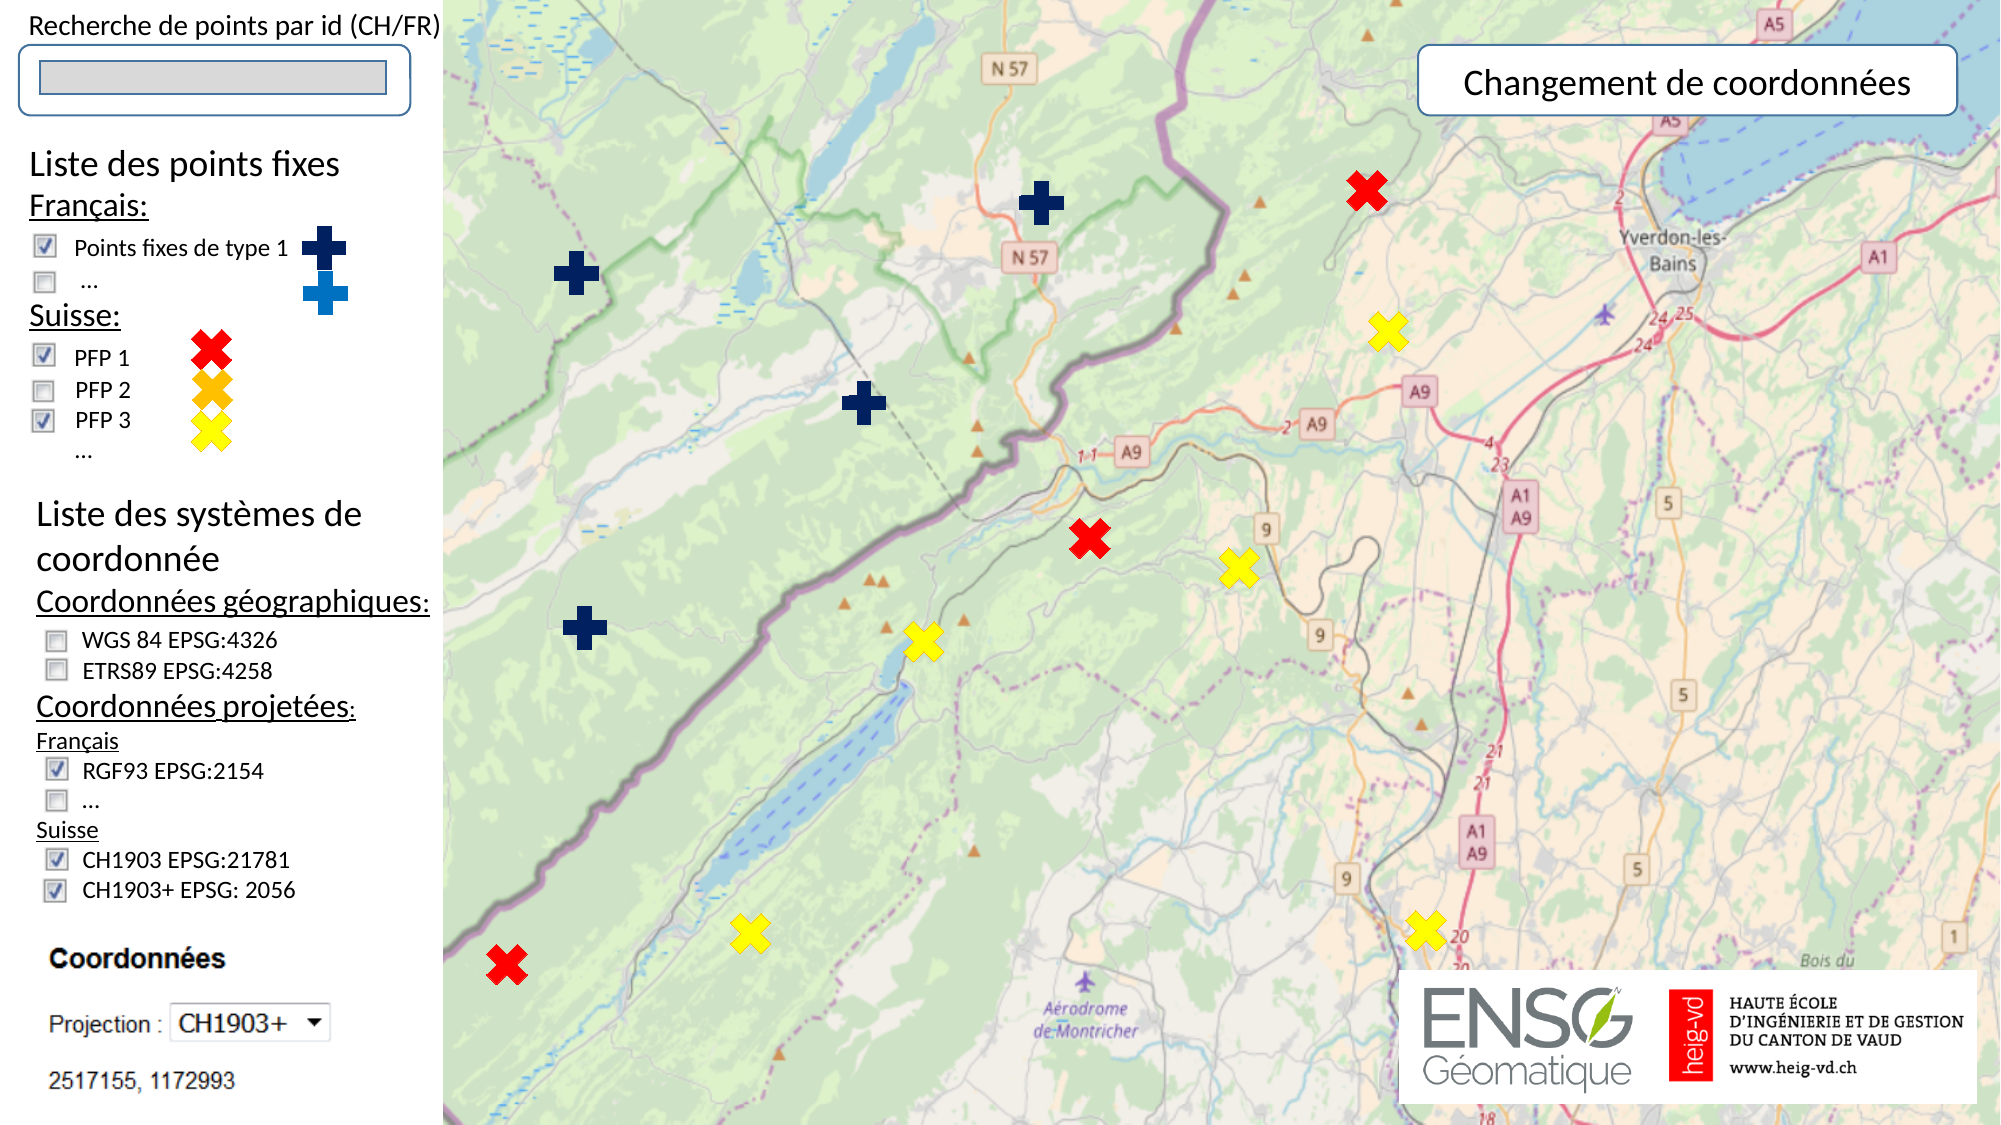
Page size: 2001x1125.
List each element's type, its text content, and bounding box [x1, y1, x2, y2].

picture [42, 878, 67, 903]
text_box Changement de coordonnées [1417, 43, 1959, 117]
text_box [189, 327, 234, 370]
text_box [1366, 309, 1411, 354]
text_box [190, 367, 235, 411]
text_box Liste des systèmes de coordonnée Coordonnées géographiques: WGS 84 EPSG:4326 ETRS89 EPSG:4258 Coordonnées projetées: Français RGF93 EPSG:2154 … Suisse CH1903 EPSG:21781 CH1903+ EPSG: 2056 [21, 482, 458, 1032]
text_box [728, 911, 773, 956]
text_box [553, 250, 600, 296]
text_box [0, 0, 443, 1125]
text_box [485, 942, 529, 987]
picture [32, 270, 57, 294]
text_box [302, 270, 349, 316]
picture [44, 657, 69, 682]
picture [31, 378, 55, 403]
text_box [17, 49, 412, 117]
picture [32, 233, 57, 258]
text_box [1404, 908, 1448, 953]
text_box [562, 604, 608, 651]
text_box [1217, 546, 1261, 590]
picture [44, 756, 69, 781]
text_box [189, 409, 234, 453]
text_box [1018, 180, 1065, 226]
picture [443, 0, 2001, 1125]
text_box [1068, 516, 1112, 561]
text_box [39, 60, 387, 95]
picture [31, 342, 56, 367]
text_box [841, 380, 887, 426]
picture [27, 934, 361, 1108]
text_box Recherche de points par id (CH/FR) [13, 0, 676, 49]
picture [44, 629, 68, 653]
text_box [301, 225, 347, 271]
picture [44, 788, 69, 813]
picture [30, 408, 55, 433]
text_box Liste des points fixes Français: Points fixes de type 1 … Suisse: PFP 1 PFP 2 PFP 3 … [14, 131, 411, 511]
text_box [902, 619, 946, 664]
text_box [1345, 168, 1389, 213]
picture [44, 847, 69, 871]
